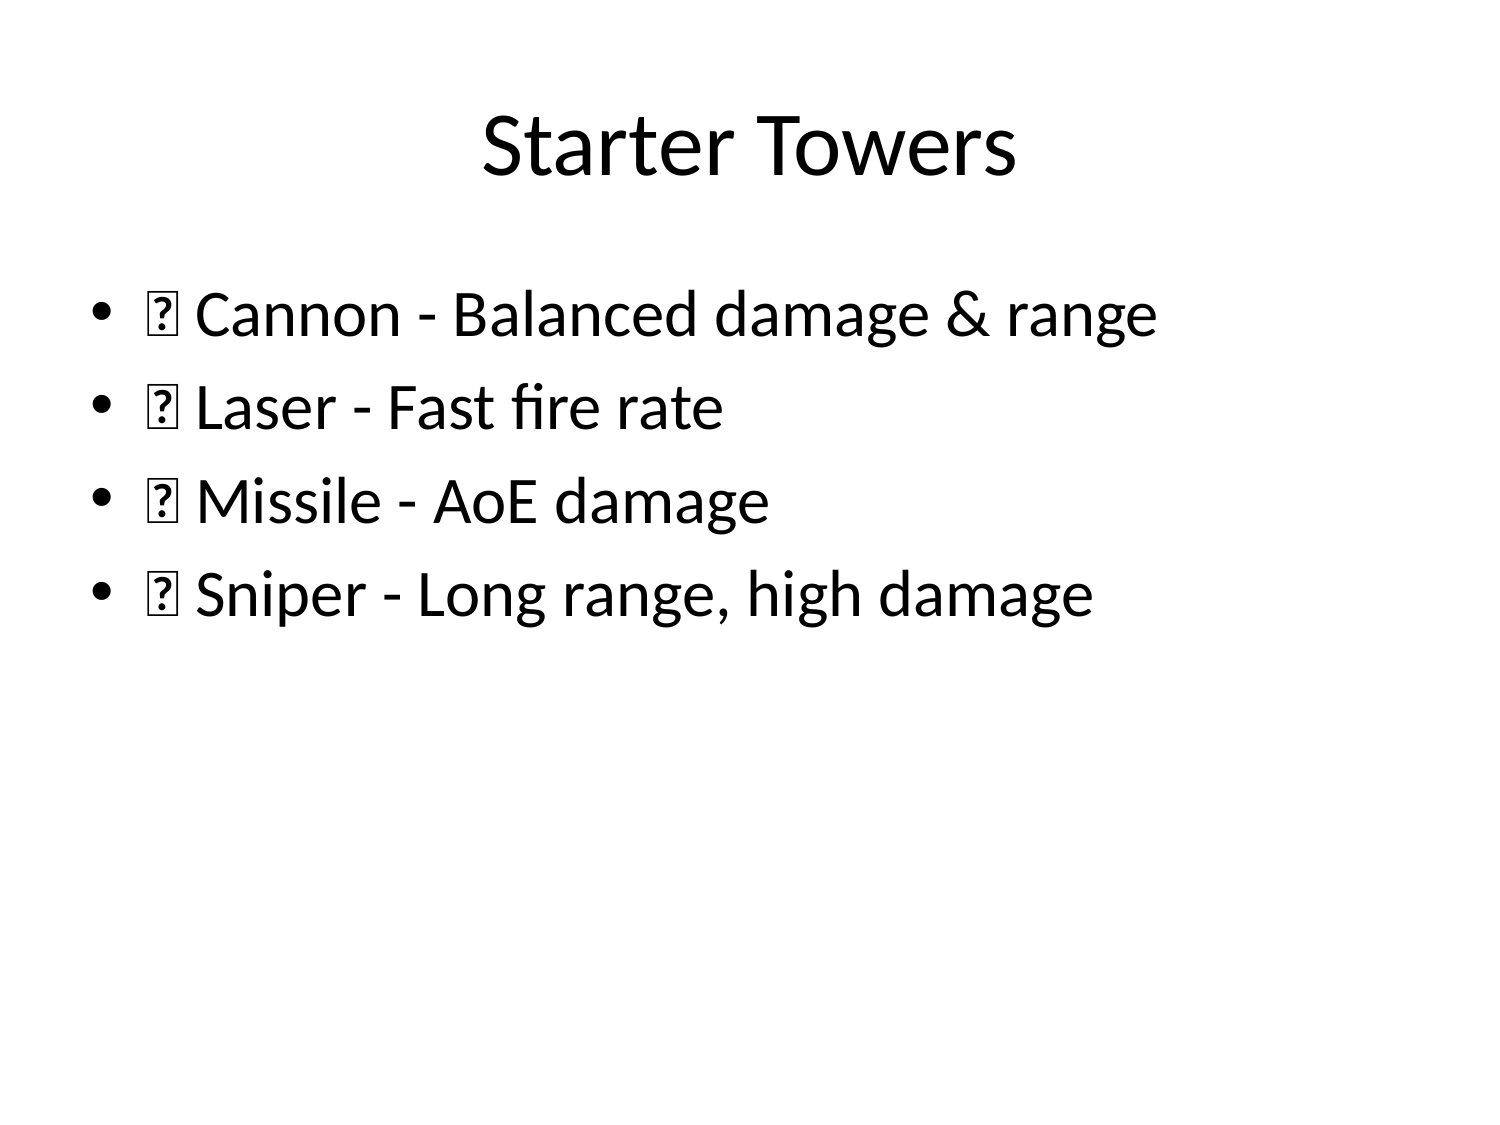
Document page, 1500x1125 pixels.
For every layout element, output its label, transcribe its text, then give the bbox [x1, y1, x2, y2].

list 🏰 Cannon - Balanced damage & range 🔵 Laser - Fast fire rate 🚀 Missile - AoE damage 🎯 Sniper - Long range, high damage [75, 262, 1425, 1005]
title Starter Towers [75, 45, 1425, 233]
